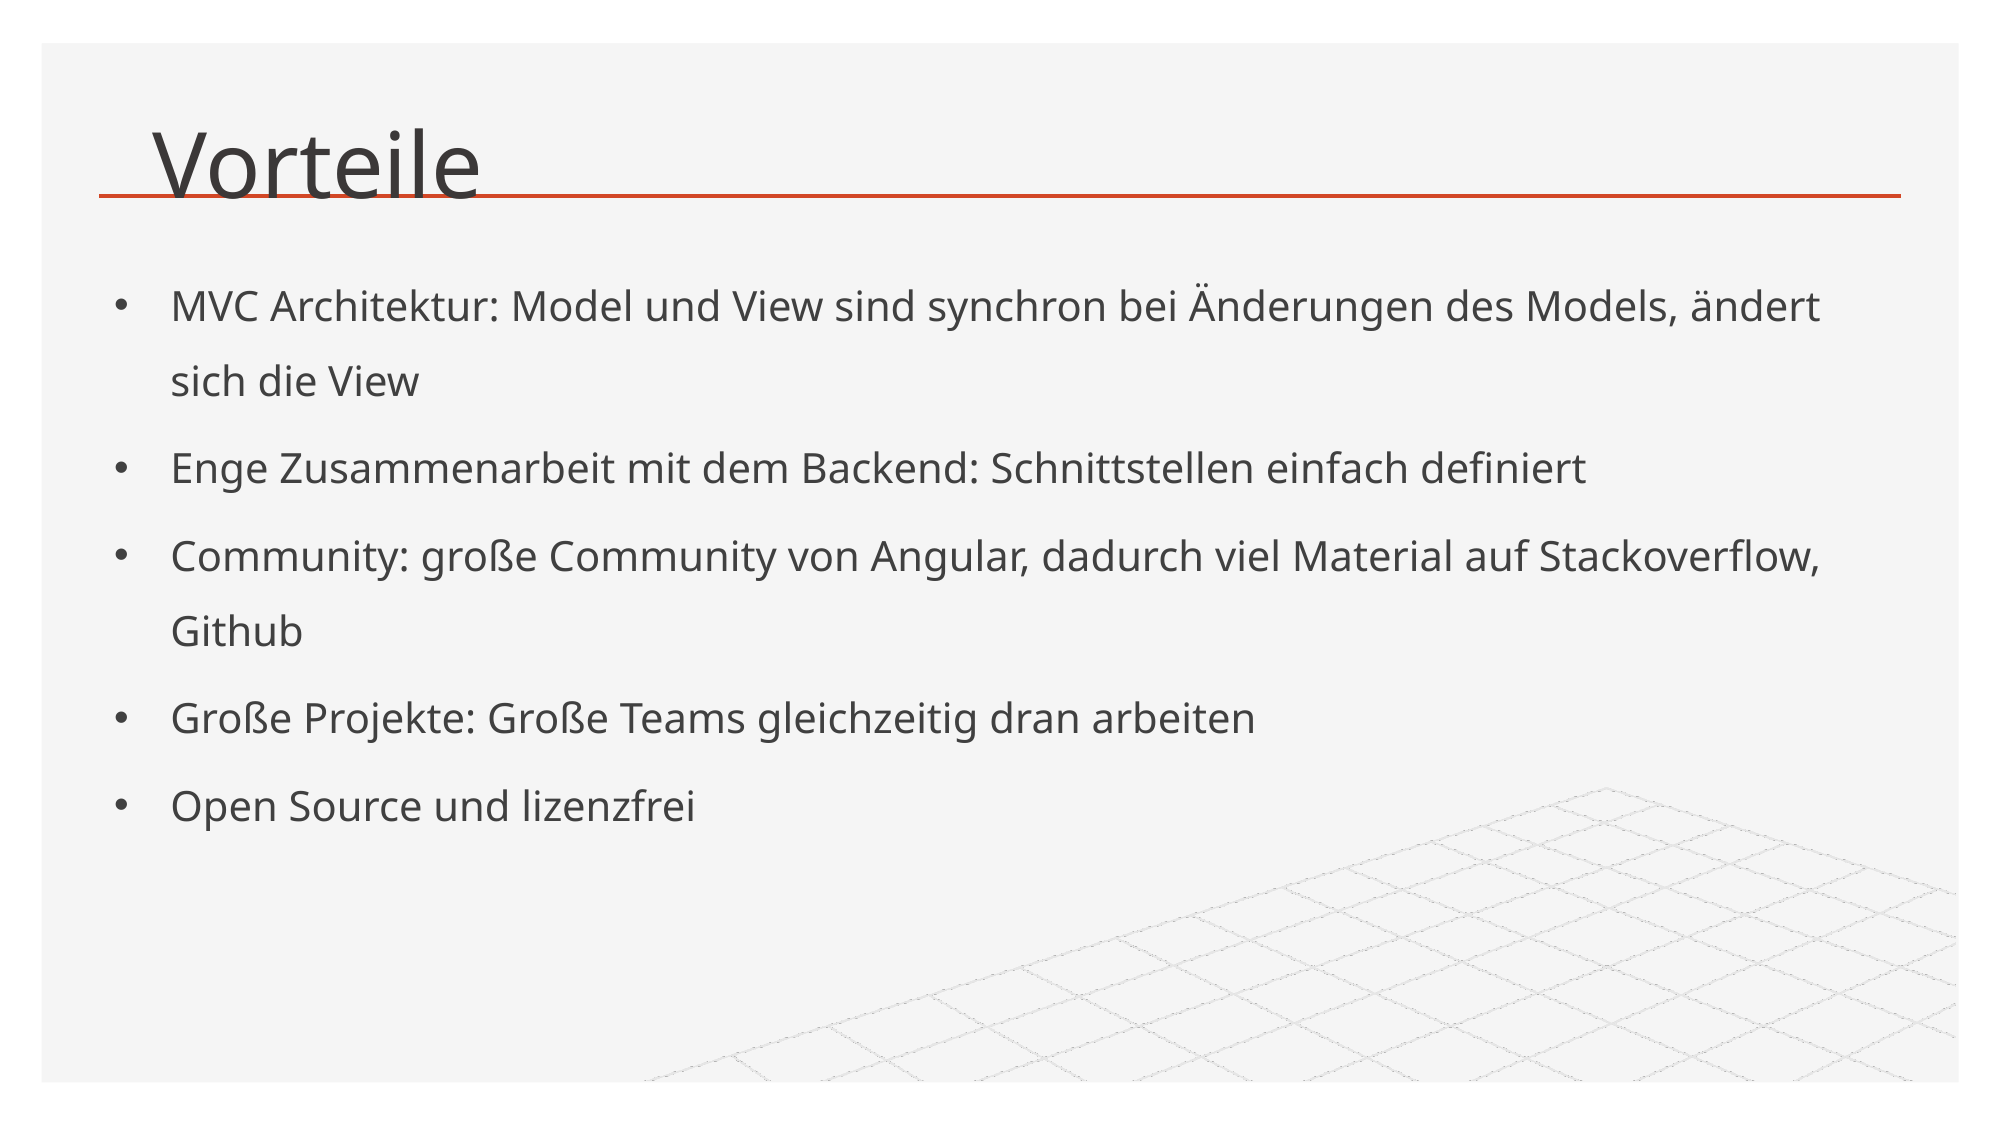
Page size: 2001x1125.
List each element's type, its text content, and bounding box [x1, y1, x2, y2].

text_box MVC Architektur: Model und View sind synchron bei Änderungen des Models, ändert sich die View Enge Zusammenarbeit mit dem Backend: Schnittstellen einfach definiert Community: große Community von Angular, dadurch viel Material auf Stackoverflow, Github Große Projekte: Große Teams gleichzeitig dran arbeiten Open Source und lizenzfrei [99, 247, 1901, 1013]
title Vorteile [137, 59, 1863, 247]
picture [607, 787, 1956, 1081]
